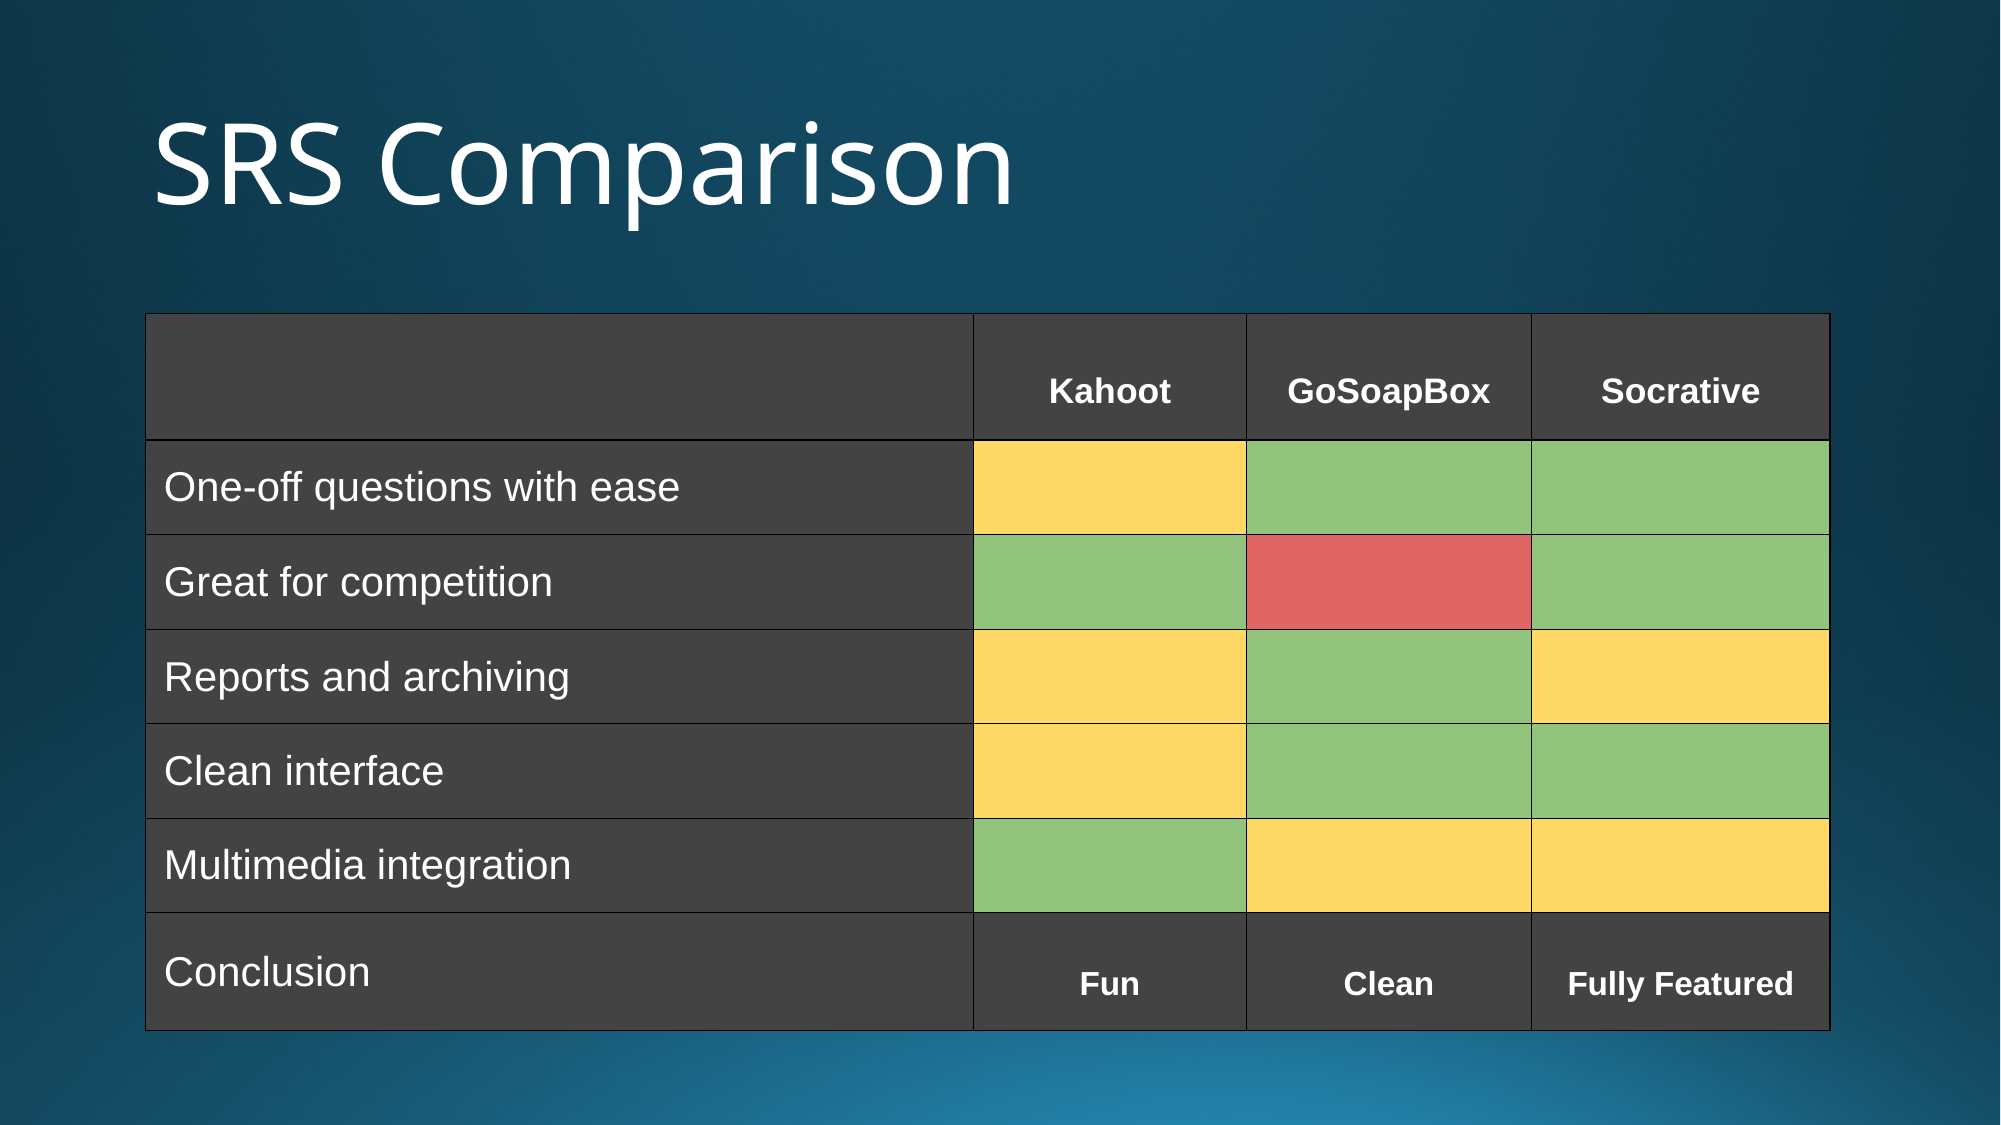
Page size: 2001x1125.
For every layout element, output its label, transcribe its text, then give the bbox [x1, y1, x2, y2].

table_cell [1532, 630, 1829, 723]
table_cell Great for competition [146, 535, 973, 629]
table_cell Fully Featured [1532, 913, 1829, 1030]
table_cell Clean interface [146, 724, 973, 818]
table_cell [1532, 724, 1829, 818]
table_cell [1532, 535, 1829, 629]
text_box [549, 309, 2000, 385]
table_header Socrative [1532, 385, 1829, 439]
table_header GoSoapBox [1247, 385, 1531, 439]
table_cell Conclusion [146, 913, 973, 1030]
table_cell Clean [1247, 913, 1531, 1030]
table_cell [974, 535, 1246, 629]
table_header [146, 314, 973, 439]
table_cell [1532, 819, 1829, 912]
table_cell Multimedia integration [146, 819, 973, 912]
title SRS Comparison [137, 59, 1863, 278]
table_cell [1247, 535, 1531, 629]
table_cell [974, 724, 1246, 818]
table_cell [974, 441, 1246, 534]
table_cell [974, 630, 1246, 723]
table_cell [1247, 630, 1531, 723]
table_cell [1247, 441, 1531, 534]
table_cell Reports and archiving [146, 630, 973, 723]
table_header Kahoot [974, 385, 1246, 439]
picture [0, 0, 2001, 1125]
table_cell [1532, 441, 1829, 534]
table_cell [1247, 724, 1531, 818]
table_cell [1247, 819, 1531, 912]
table_cell One-off questions with ease [146, 441, 973, 534]
table_cell [974, 819, 1246, 912]
table_cell Fun [974, 913, 1246, 1030]
